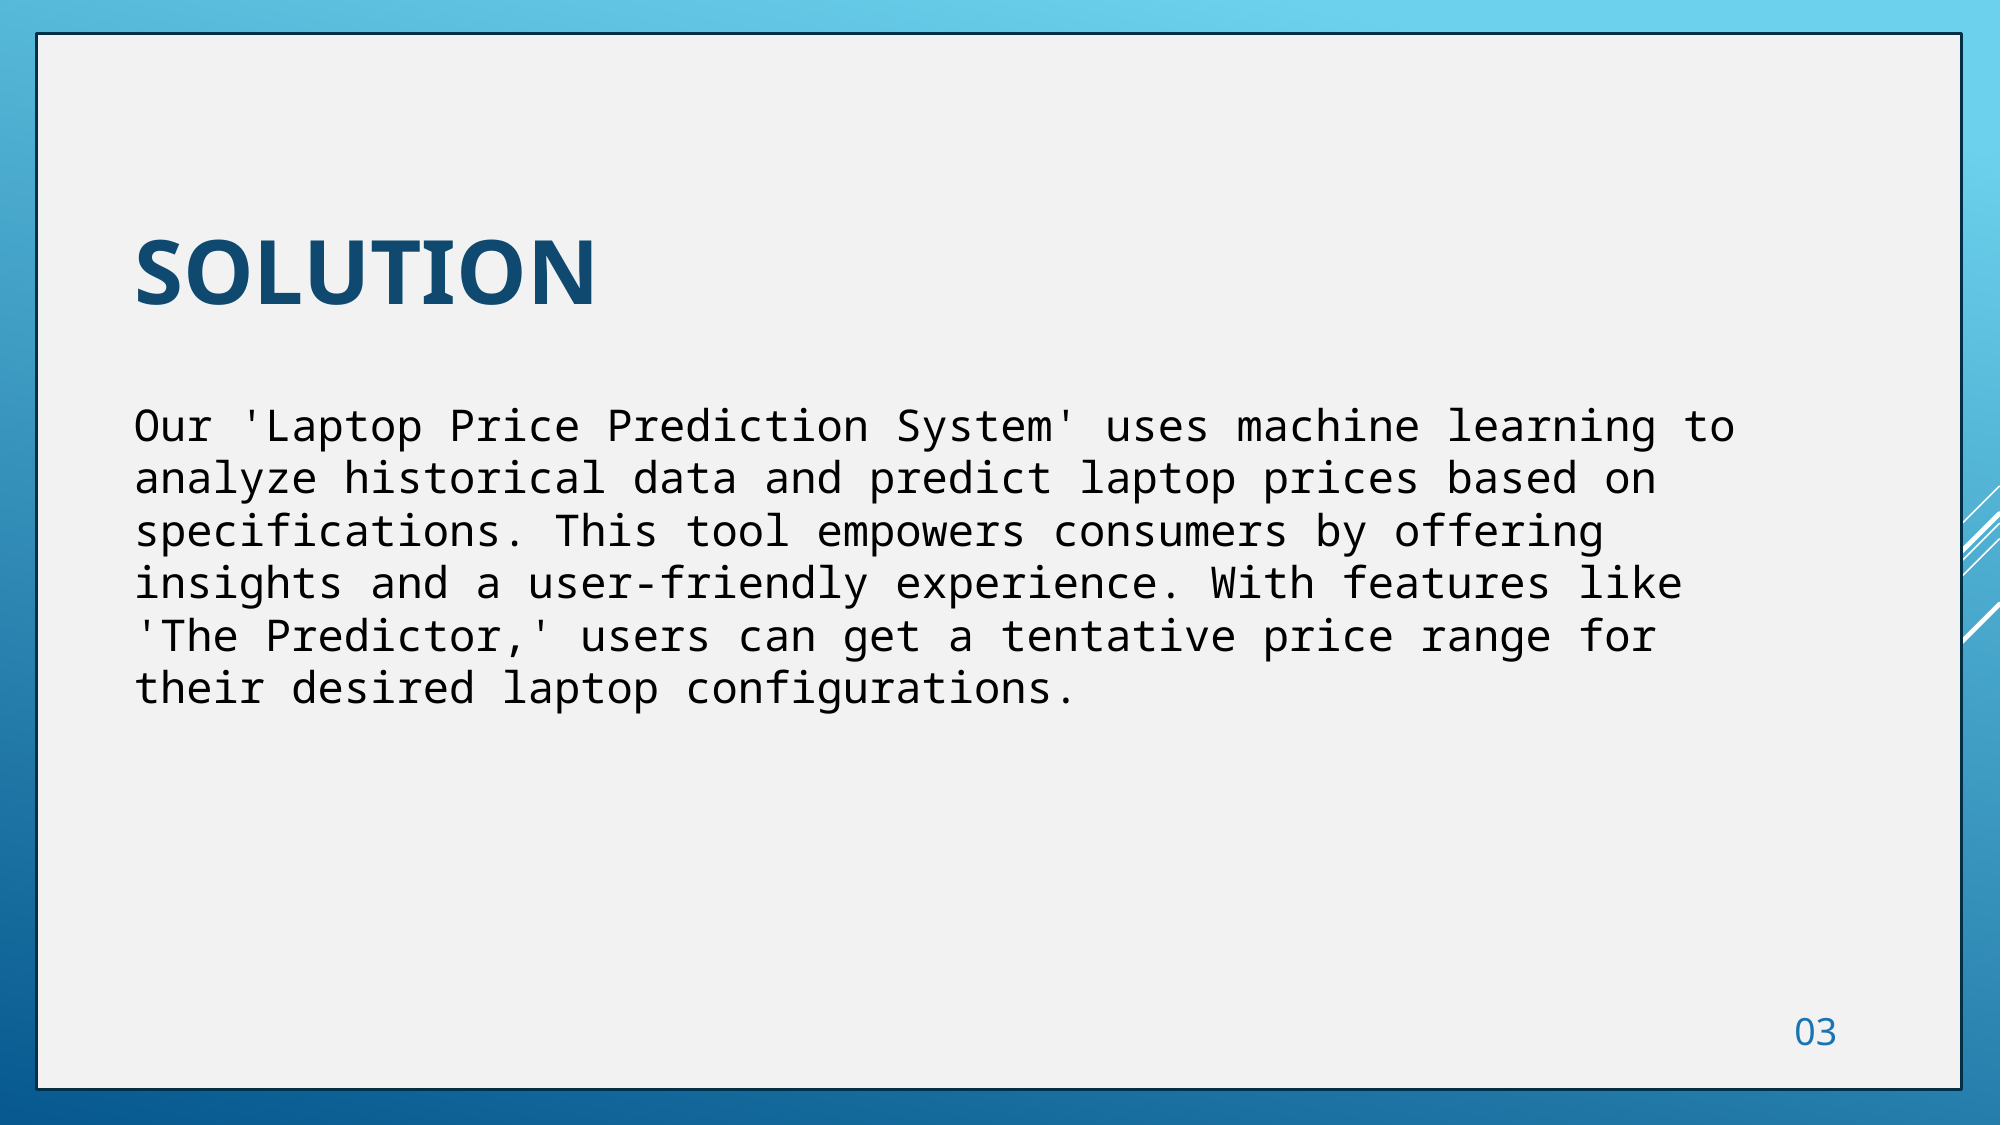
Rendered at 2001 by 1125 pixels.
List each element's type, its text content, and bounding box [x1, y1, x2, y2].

text_box 03 [1779, 1000, 1908, 1061]
text_box Solution [119, 220, 739, 332]
text_box [35, 32, 1963, 1091]
text_box Our 'Laptop Price Prediction System' uses machine learning to analyze historical data and predict laptop prices based on specifications. This tool empowers consumers by offering insights and a user-friendly experience. With features like 'The Predictor,' users can get a tentative price range for their desired laptop configurations. [119, 390, 1780, 720]
